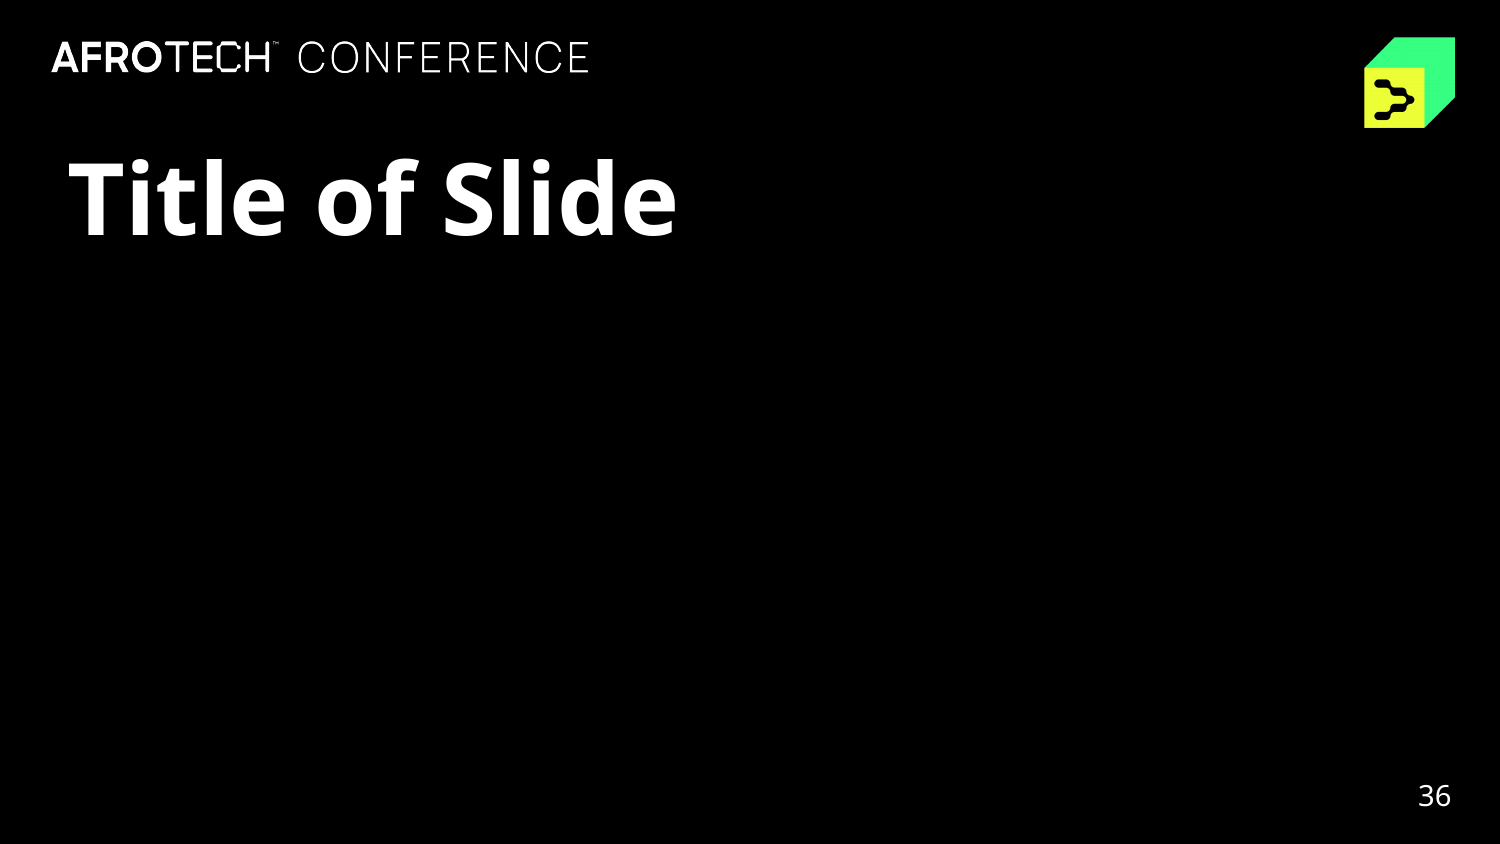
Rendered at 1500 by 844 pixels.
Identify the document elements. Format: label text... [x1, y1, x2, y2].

picture [1364, 37, 1455, 128]
slide_number 36 [1389, 764, 1480, 830]
picture [51, 41, 588, 73]
text_box Title of Slide [52, 135, 1270, 279]
